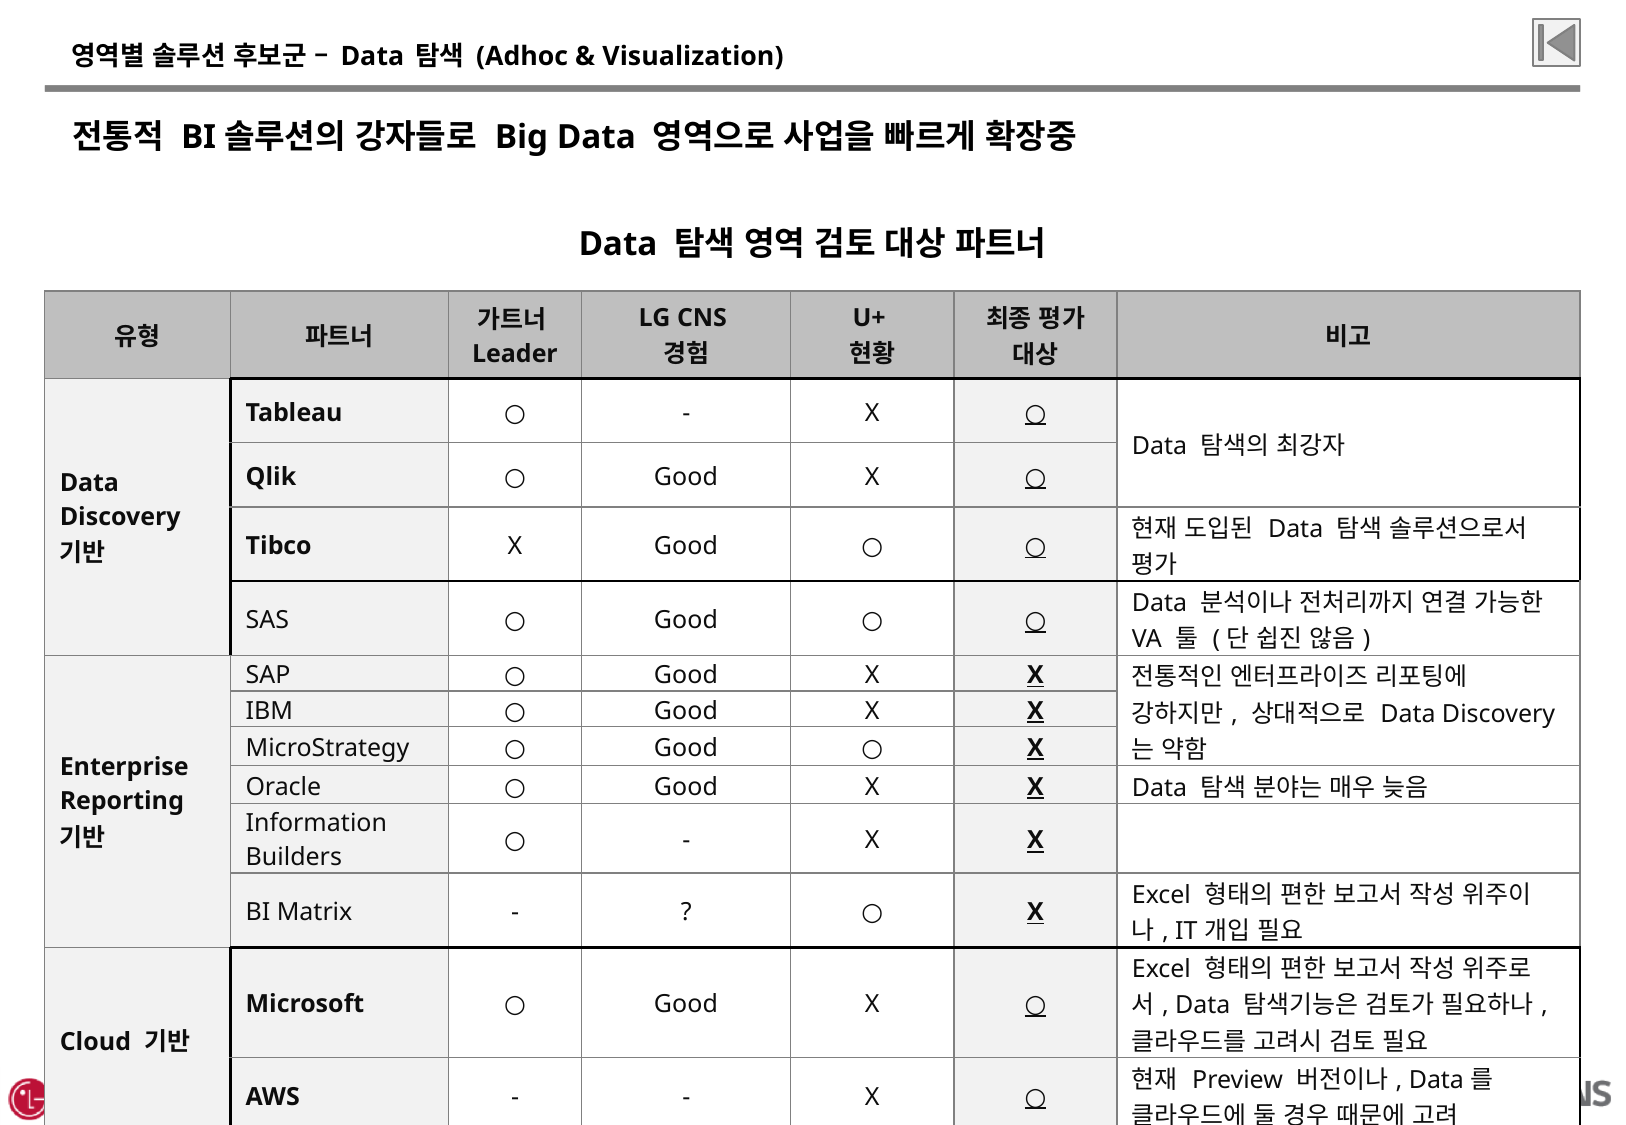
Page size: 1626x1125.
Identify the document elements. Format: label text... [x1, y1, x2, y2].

table_cell Good [582, 582, 790, 655]
table_cell - [449, 874, 581, 946]
table_cell X [955, 656, 1116, 690]
table_cell Tibco [232, 508, 448, 580]
table_cell ○ [955, 1058, 1116, 1125]
table_cell ○ [449, 804, 581, 872]
table_cell ○ [449, 443, 581, 506]
table_cell - [449, 1058, 581, 1125]
table_cell ○ [449, 727, 581, 765]
table_cell X [791, 766, 953, 803]
table_cell Data 분석이나 전처리까지 연결 가능한 VA 툴 (단 쉽진 않음) [1118, 582, 1579, 655]
title 영역별 솔루션 후보군 – Data 탐색 (Adhoc & Visualization) [56, 30, 1439, 79]
table_header U+ 현황 [791, 292, 953, 377]
table_cell ○ [791, 727, 953, 765]
table_cell Good [582, 949, 790, 1057]
table_cell Qlik [232, 443, 448, 506]
table_cell ○ [449, 949, 581, 1057]
table_cell - [582, 1058, 790, 1125]
table_cell [1118, 804, 1579, 872]
table_cell IBM [231, 692, 448, 726]
table_cell SAS [232, 582, 448, 655]
table_cell Oracle [231, 766, 448, 803]
table_cell Good [582, 443, 790, 506]
table_cell X [791, 656, 953, 690]
table_cell - [582, 380, 790, 442]
picture [0, 1067, 44, 1125]
table_cell AWS [232, 1058, 448, 1125]
table_cell MicroStrategy [231, 727, 448, 765]
table_cell Excel 형태의 편한 보고서 작성 위주로서, Data 탐색기능은 검토가 필요하나, 클라우드를 고려시 검토 필요 [1118, 949, 1579, 1057]
text_box [1531, 17, 1582, 68]
table_cell Microsoft [232, 949, 448, 1057]
table_cell ○ [449, 692, 581, 726]
table_cell X [955, 766, 1116, 803]
table_cell X [955, 692, 1116, 726]
table_cell SAP [231, 656, 448, 690]
table_cell X [791, 1058, 953, 1125]
table_cell ○ [449, 766, 581, 803]
table_cell 현재 Preview 버전이나, Data를 클라우드에 둘 경우 때문에 고려 [1118, 1058, 1579, 1125]
table_cell Data Discovery 기반 [45, 379, 229, 655]
table_cell Good [582, 766, 790, 803]
table_cell Tableau [232, 380, 448, 442]
table_cell Good [582, 692, 790, 726]
table_cell - [582, 804, 790, 872]
table_header 최종 평가 대상 [955, 292, 1116, 377]
table_cell ○ [955, 380, 1116, 442]
table_cell X [791, 380, 953, 442]
table_cell 현재 도입된 Data 탐색 솔루션으로서 평가 [1118, 508, 1579, 580]
table_cell ○ [955, 443, 1116, 506]
table_cell X [791, 949, 953, 1057]
table_cell X [955, 727, 1116, 765]
table_cell Good [582, 727, 790, 765]
table_cell ○ [449, 656, 581, 690]
table_cell ○ [449, 582, 581, 655]
table_cell Enterprise Reporting 기반 [45, 656, 230, 947]
table_header 가트너 Leader [449, 292, 581, 377]
table_header 유형 [45, 292, 230, 378]
table_cell 전통적인 엔터프라이즈 리포팅에 강하지만, 상대적으로 Data Discovery 는 약함 [1118, 656, 1579, 765]
table_cell ○ [955, 508, 1116, 580]
table_cell ○ [449, 380, 581, 442]
table_cell Excel 형태의 편한 보고서 작성 위주이나, IT개입 필요 [1118, 874, 1579, 946]
table_cell ○ [791, 582, 953, 655]
picture [1581, 1058, 1625, 1124]
table_cell Data 탐색 분야는 매우 늦음 [1118, 766, 1579, 803]
text_box Data 탐색 영역 검토 대상 파트너 [563, 214, 1062, 270]
table_cell Data 탐색의 최강자 [1118, 380, 1579, 506]
table_header 비고 [1118, 292, 1579, 377]
table_cell Good [582, 508, 790, 580]
text_box 전통적 BI솔루션의 강자들로 Big Data 영역으로 사업을 빠르게 확장중 [57, 100, 1568, 219]
table_cell X [955, 874, 1116, 946]
table_cell Cloud 기반 [45, 948, 229, 1125]
table_header 파트너 [231, 292, 448, 377]
table_cell BI Matrix [231, 874, 448, 946]
table_cell ○ [955, 582, 1116, 655]
table_cell X [449, 508, 581, 580]
table_cell X [791, 443, 953, 506]
table_cell ? [582, 874, 790, 946]
table_cell Good [582, 656, 790, 690]
table_cell X [791, 804, 953, 872]
table_cell ○ [791, 508, 953, 580]
table_cell X [791, 692, 953, 726]
table_cell Information Builders [231, 804, 448, 872]
table_header LG CNS 경험 [582, 292, 790, 377]
table_cell ○ [791, 874, 953, 946]
table_cell ○ [955, 949, 1116, 1057]
table_cell X [955, 804, 1116, 872]
